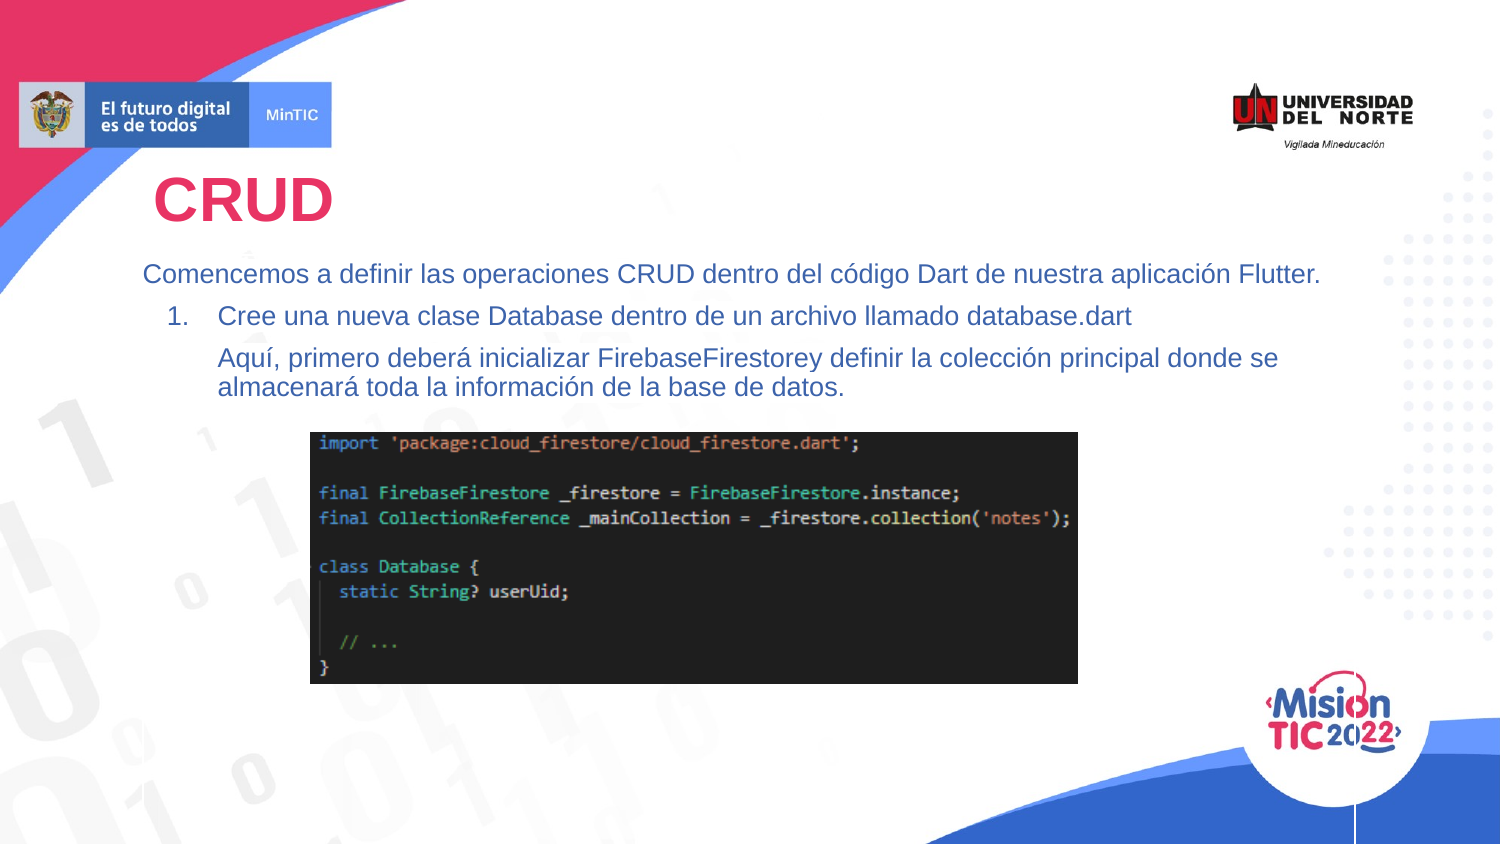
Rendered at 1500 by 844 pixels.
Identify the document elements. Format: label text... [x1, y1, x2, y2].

picture [0, 0, 1500, 844]
title CRUD [142, 138, 1374, 240]
list Comencemos a definir las operaciones CRUD dentro del código Dart de nuestra aplicación Flutter. Cree una nueva clase Database dentro de un archivo llamado database.dart Aquí, primero deberá inicializar FirebaseFirestorey definir la colección principal donde se almacenará toda la información de la base de datos. [142, 254, 1355, 844]
picture [309, 432, 1078, 685]
